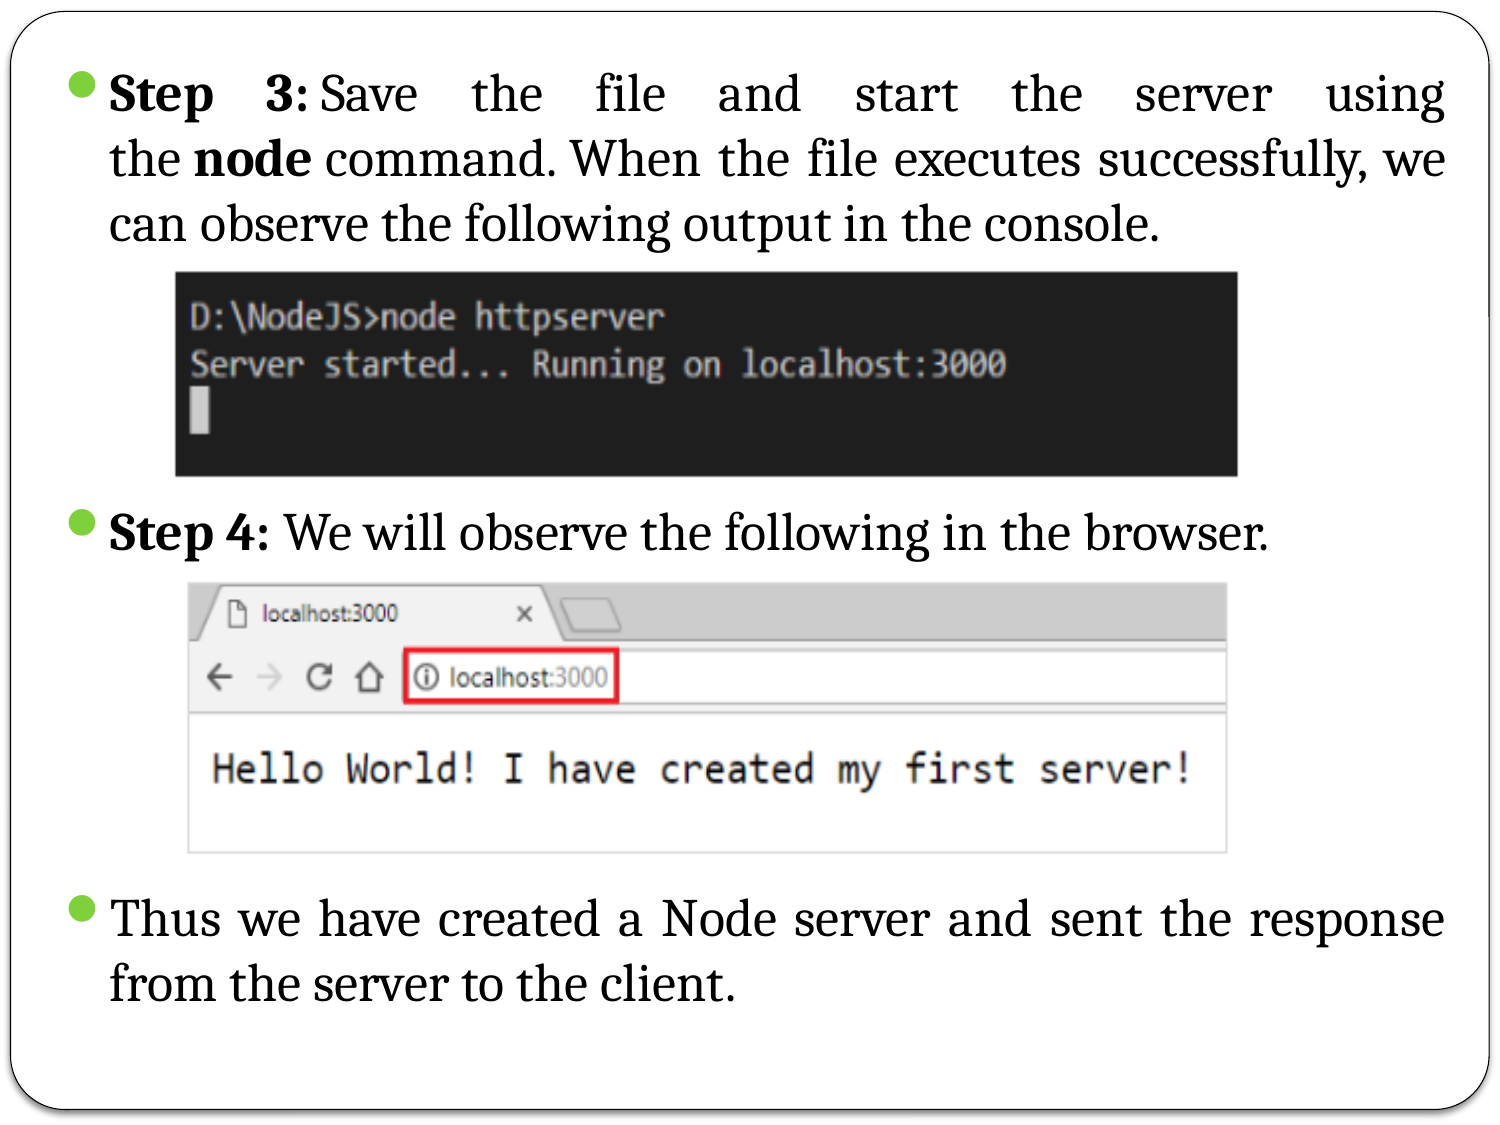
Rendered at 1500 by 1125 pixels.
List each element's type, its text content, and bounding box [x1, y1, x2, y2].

picture [174, 574, 1238, 863]
picture [162, 262, 1251, 488]
list Step 3: Save the file and start the server using the node command. When the file executes successfully, we can observe the following output in the console. Step 4: We will observe the following in the browser. Thus we have created a Node server and sent the response from the server to the client. [50, 50, 1463, 1088]
